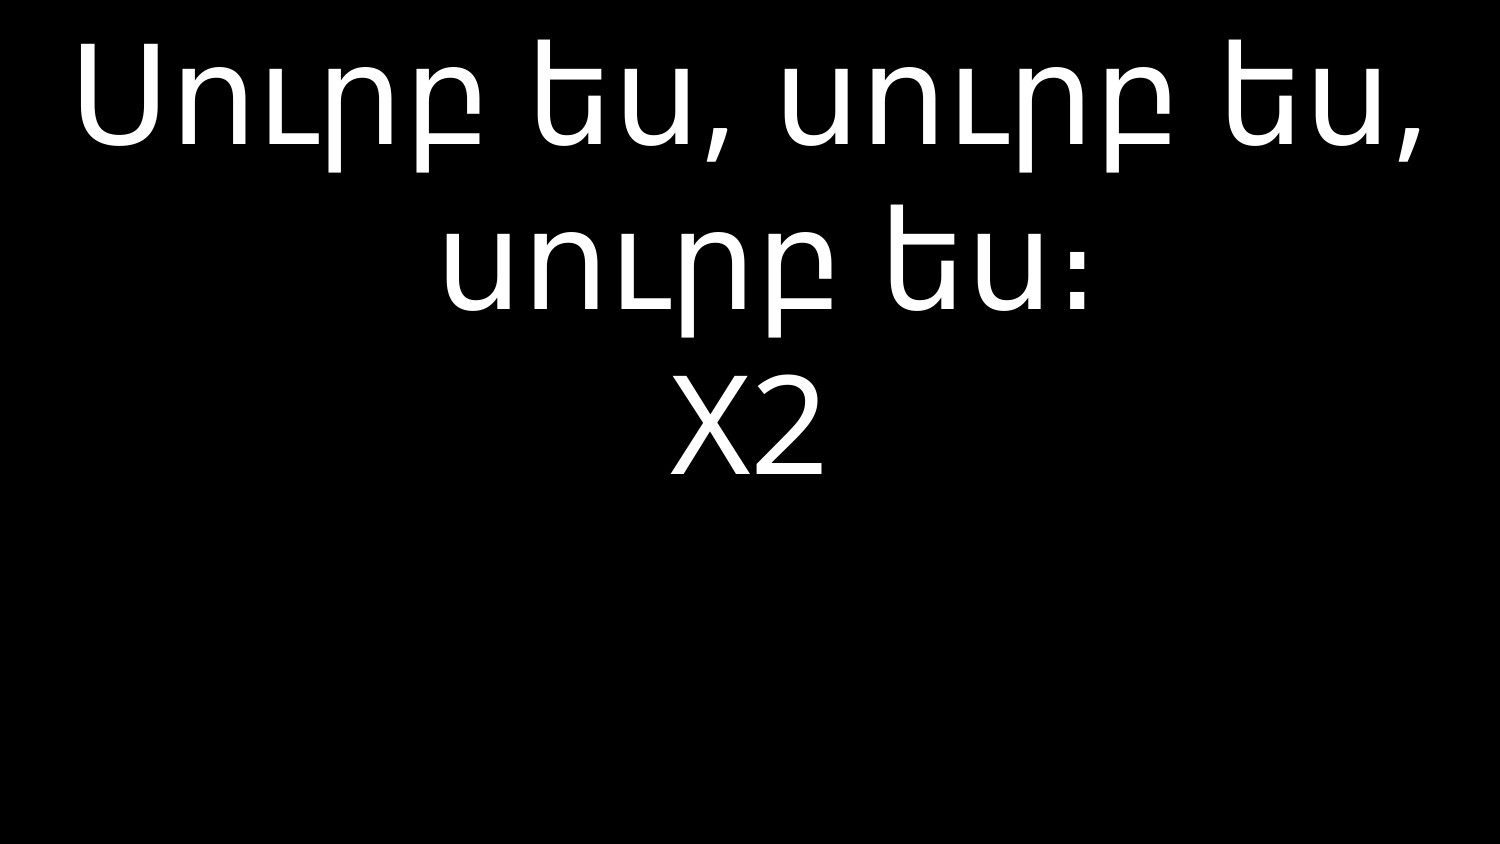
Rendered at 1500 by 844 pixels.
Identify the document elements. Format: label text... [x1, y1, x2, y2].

title Սուրբ ես, սուրբ ես, սուրբ ես։ X2 [0, 0, 1500, 844]
